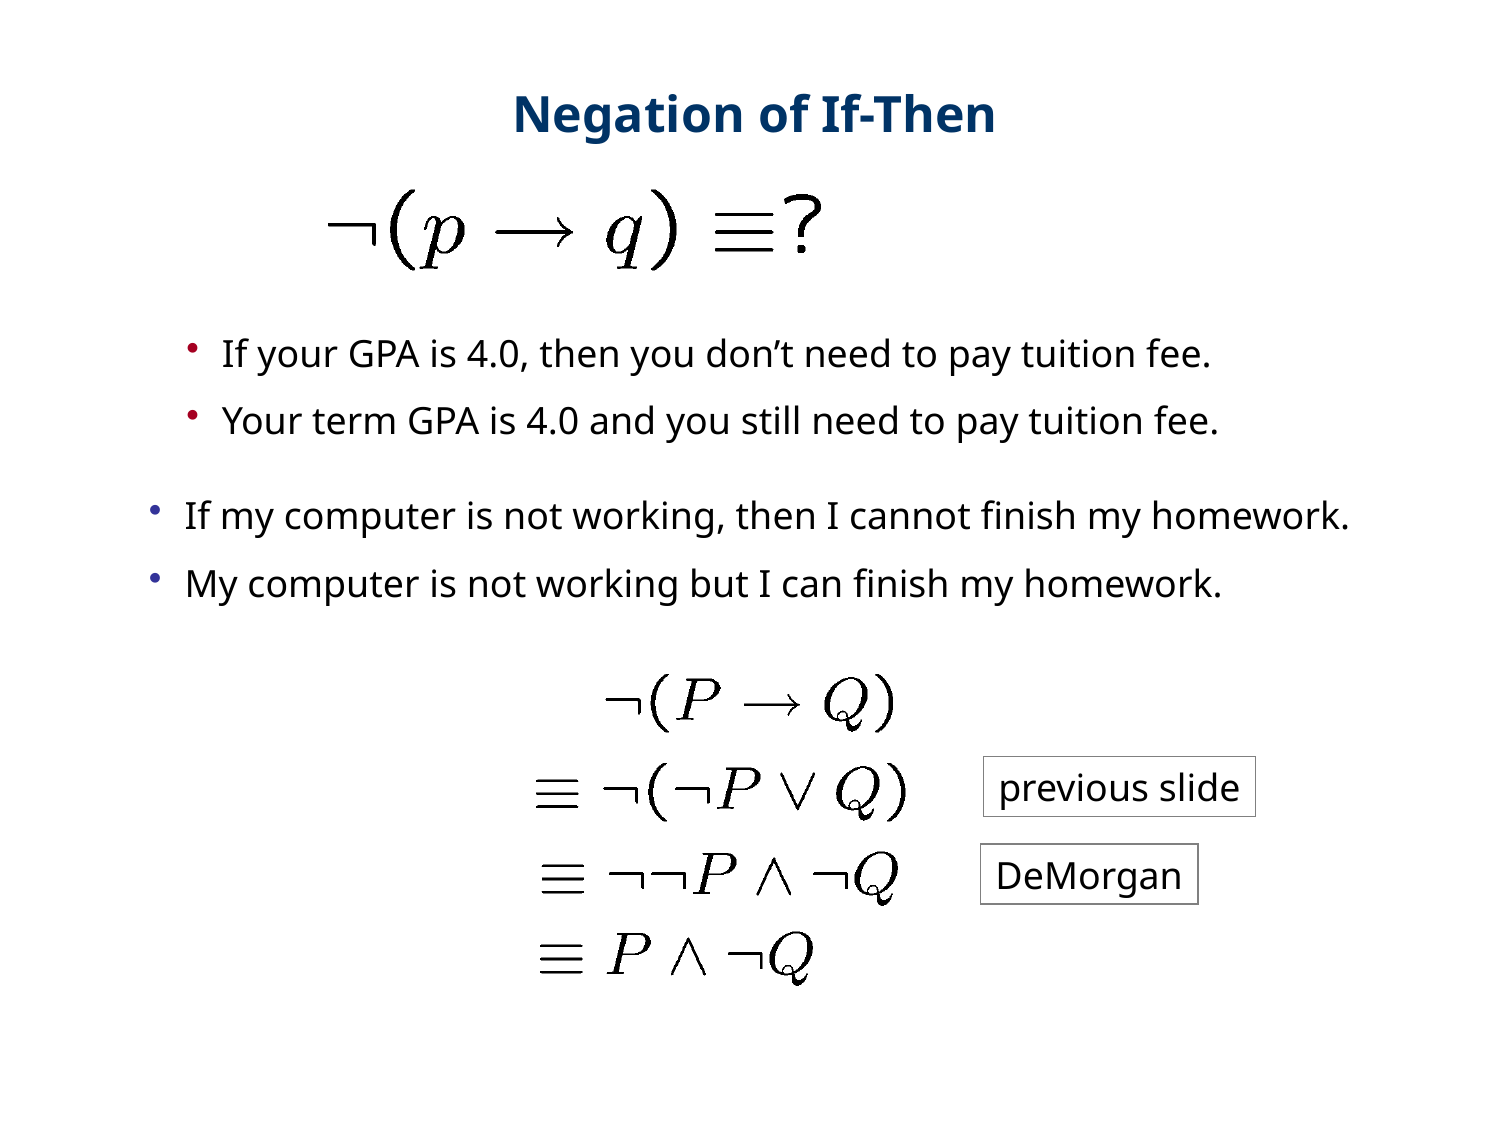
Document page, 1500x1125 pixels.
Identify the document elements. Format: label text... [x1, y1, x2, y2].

picture [603, 671, 896, 733]
picture [537, 928, 815, 987]
picture [324, 187, 821, 272]
text_box Negation of If-Then [497, 74, 1013, 150]
text_box If my computer is not working, then I cannot finish my homework. My computer is not working but I can finish my homework. [134, 462, 1366, 613]
text_box DeMorgan [980, 844, 1198, 904]
picture [539, 849, 901, 908]
text_box If your GPA is 4.0, then you don’t need to pay tuition fee. Your term GPA is 4.0 and you still need to pay tuition fee. [171, 299, 1236, 450]
text_box previous slide [983, 756, 1256, 817]
picture [535, 761, 906, 823]
